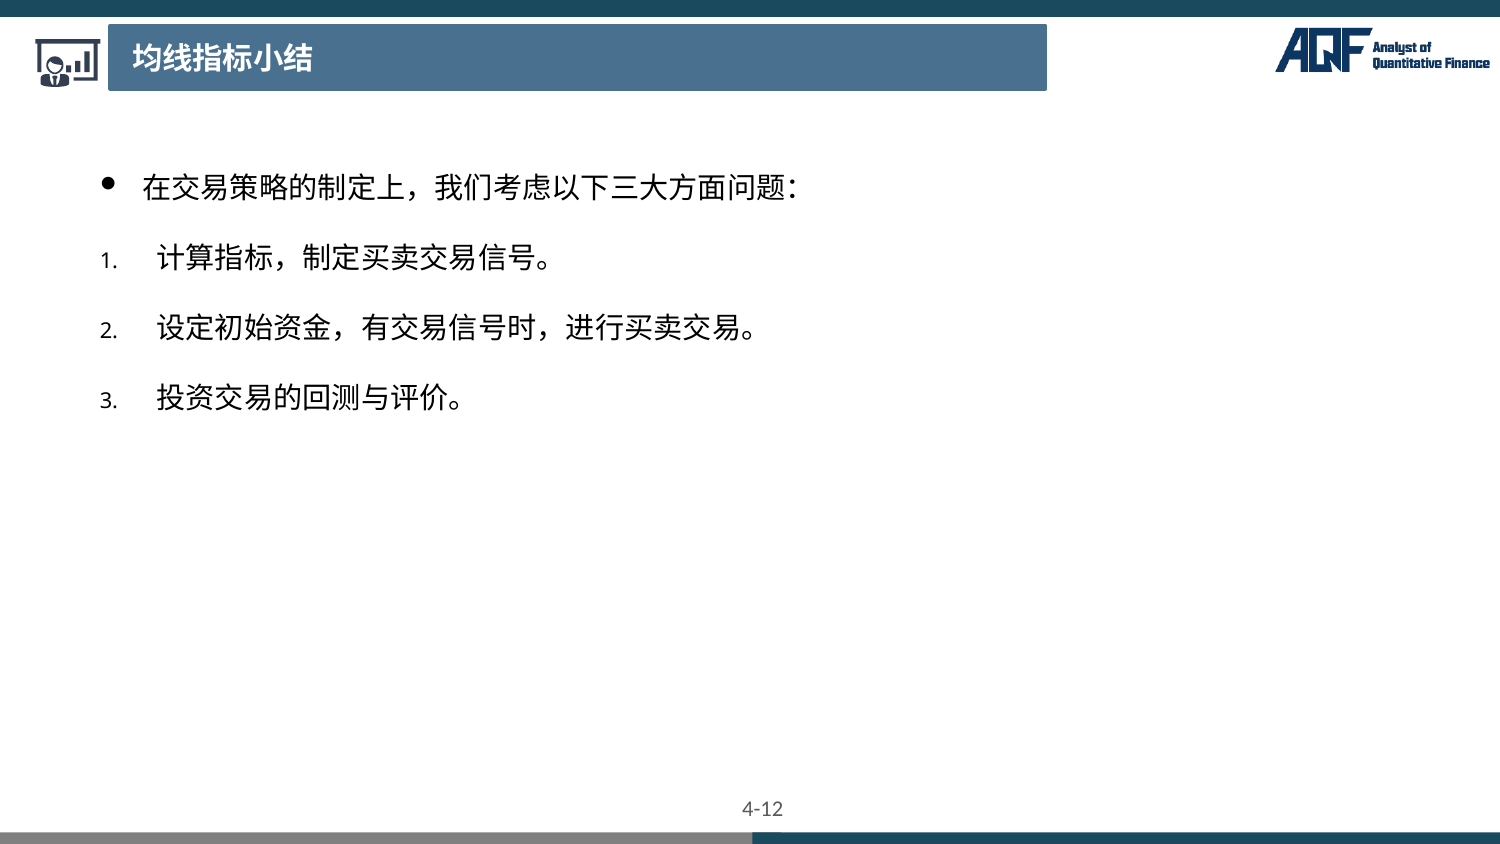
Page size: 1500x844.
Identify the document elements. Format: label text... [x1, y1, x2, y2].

list 均线指标小结 [117, 32, 1039, 84]
picture [1252, 2, 1500, 102]
list 在交易策略的制定上，我们考虑以下三大方面问题： 计算指标，制定买卖交易信号。 设定初始资金，有交易信号时，进行买卖交易。 投资交易的回测与评价。 [17, 126, 1400, 576]
